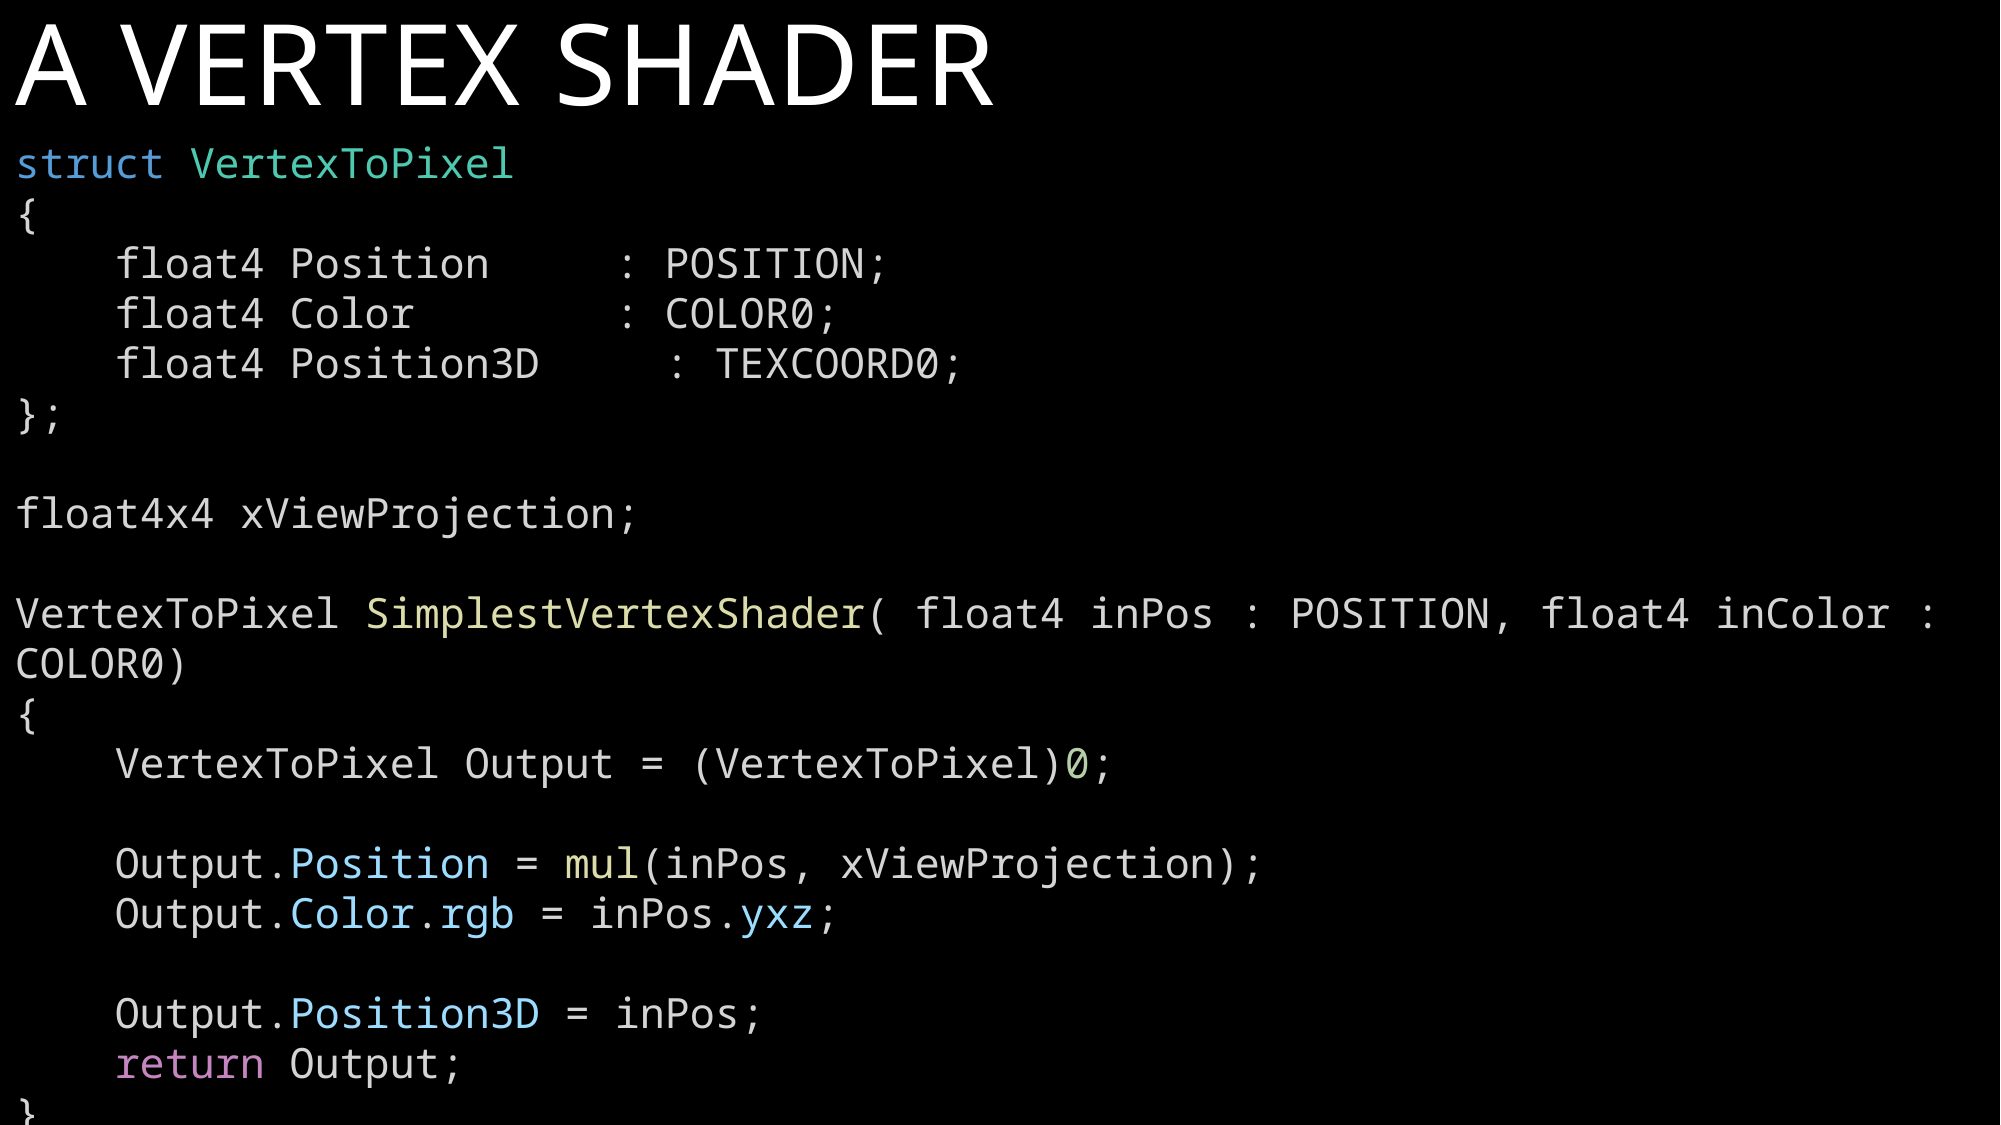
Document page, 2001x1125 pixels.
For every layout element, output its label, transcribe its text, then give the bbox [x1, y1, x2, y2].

title A vertex Shader [0, 0, 1916, 129]
text_box struct VertexToPixel { float4 Position : POSITION; float4 Color : COLOR0; float4 Position3D : TEXCOORD0; }; float4x4 xViewProjection; VertexToPixel SimplestVertexShader( float4 inPos : POSITION, float4 inColor : COLOR0) { VertexToPixel Output = (VertexToPixel)0; Output.Position = mul(inPos, xViewProjection); Output.Color.rgb = inPos.yxz; Output.Position3D = inPos; return Output; } [0, 129, 2000, 1125]
